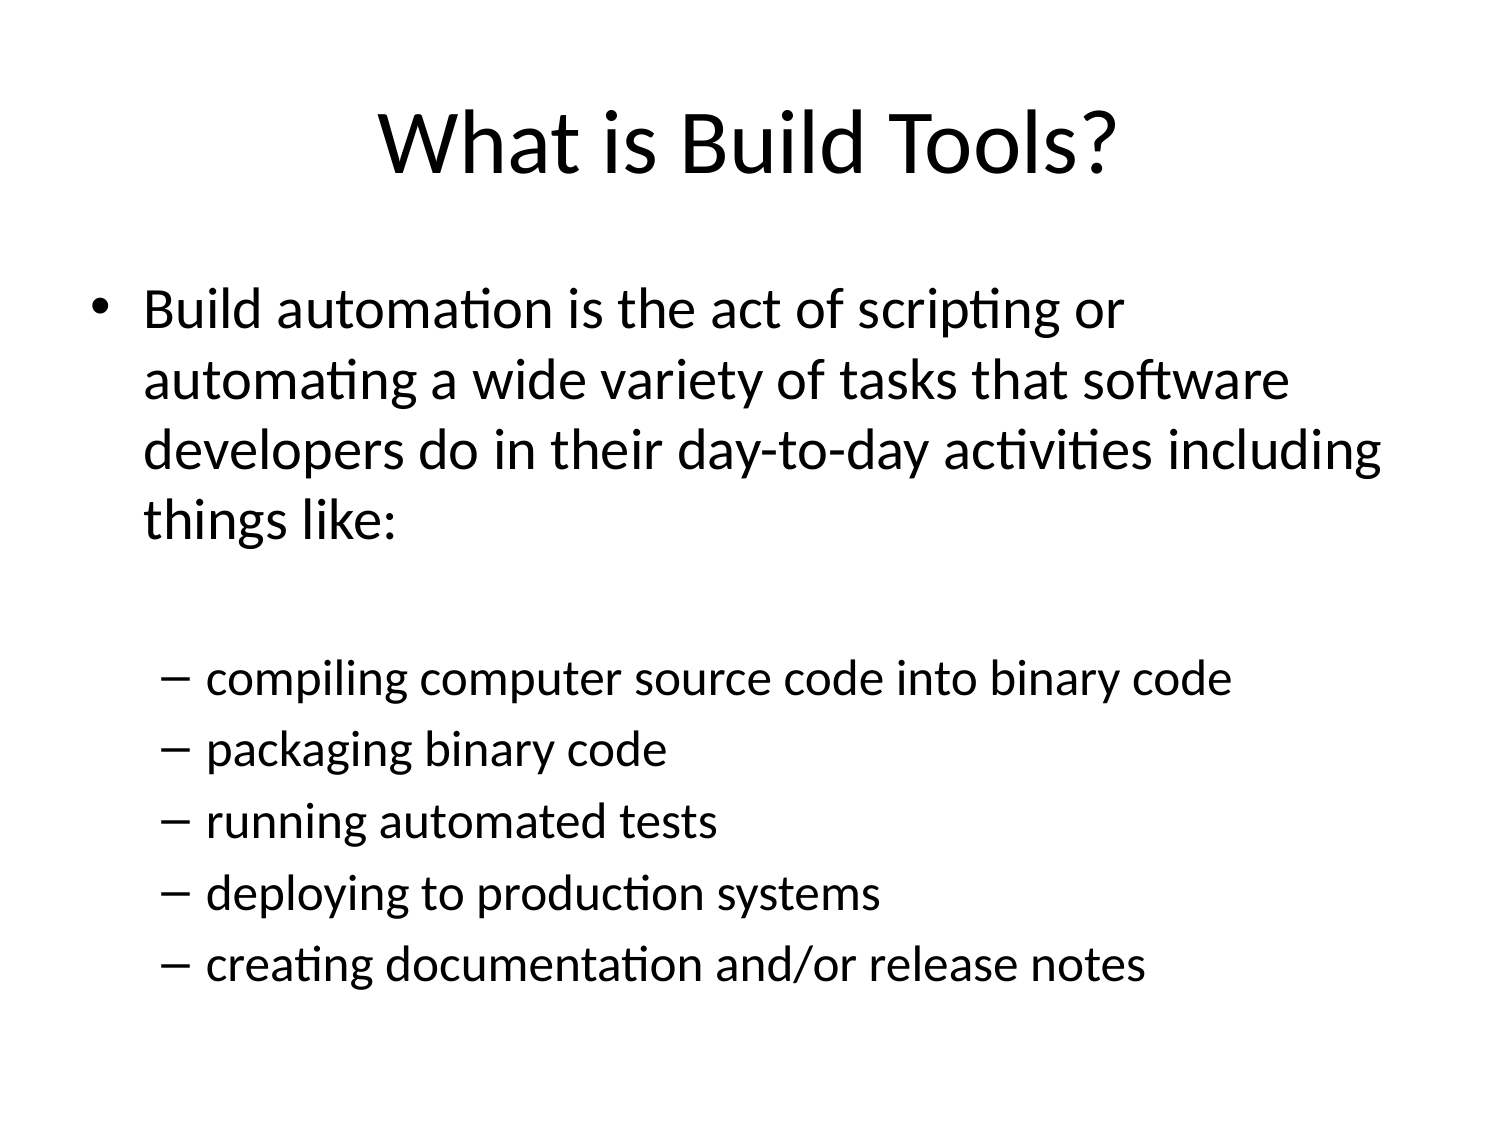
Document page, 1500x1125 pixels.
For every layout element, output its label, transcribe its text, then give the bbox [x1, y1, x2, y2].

list Build automation is the act of scripting or automating a wide variety of tasks that software developers do in their day-to-day activities including things like: compiling computer source code into binary code packaging binary code running automated tests deploying to production systems creating documentation and/or release notes [75, 262, 1425, 1005]
title What is Build Tools? [75, 42, 1425, 231]
